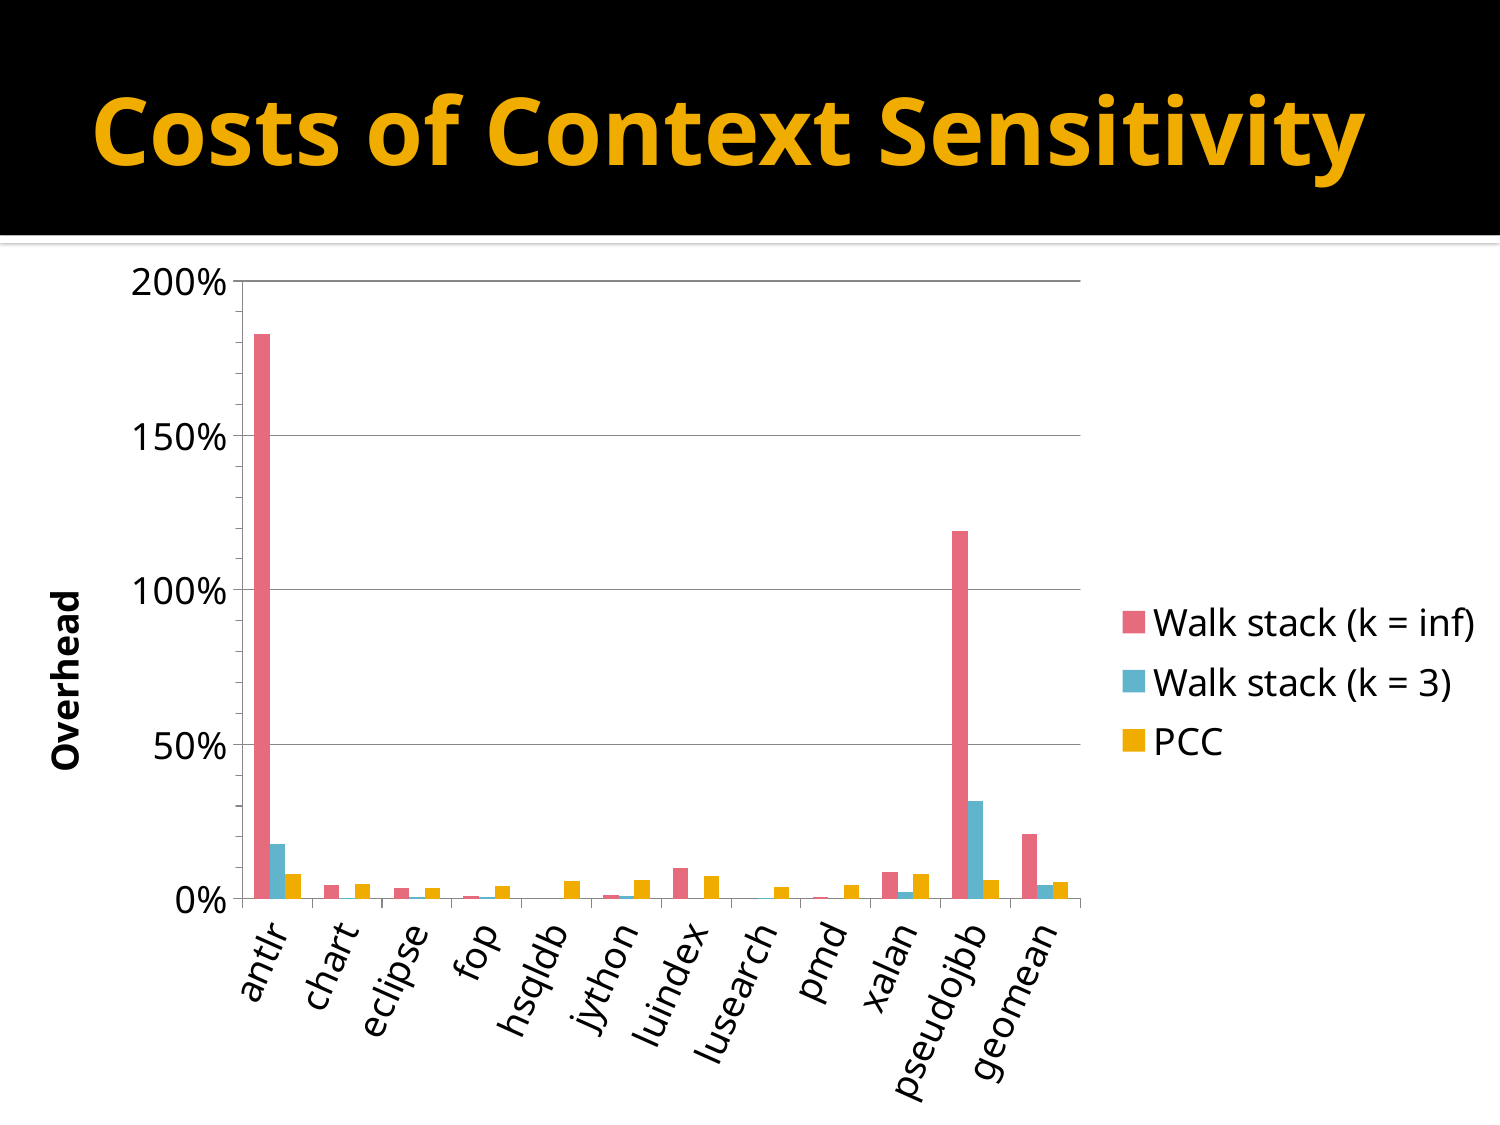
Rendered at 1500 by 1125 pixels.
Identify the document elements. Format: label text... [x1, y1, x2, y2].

title Costs of Context Sensitivity [75, 25, 1425, 231]
chart [0, 237, 1500, 1125]
